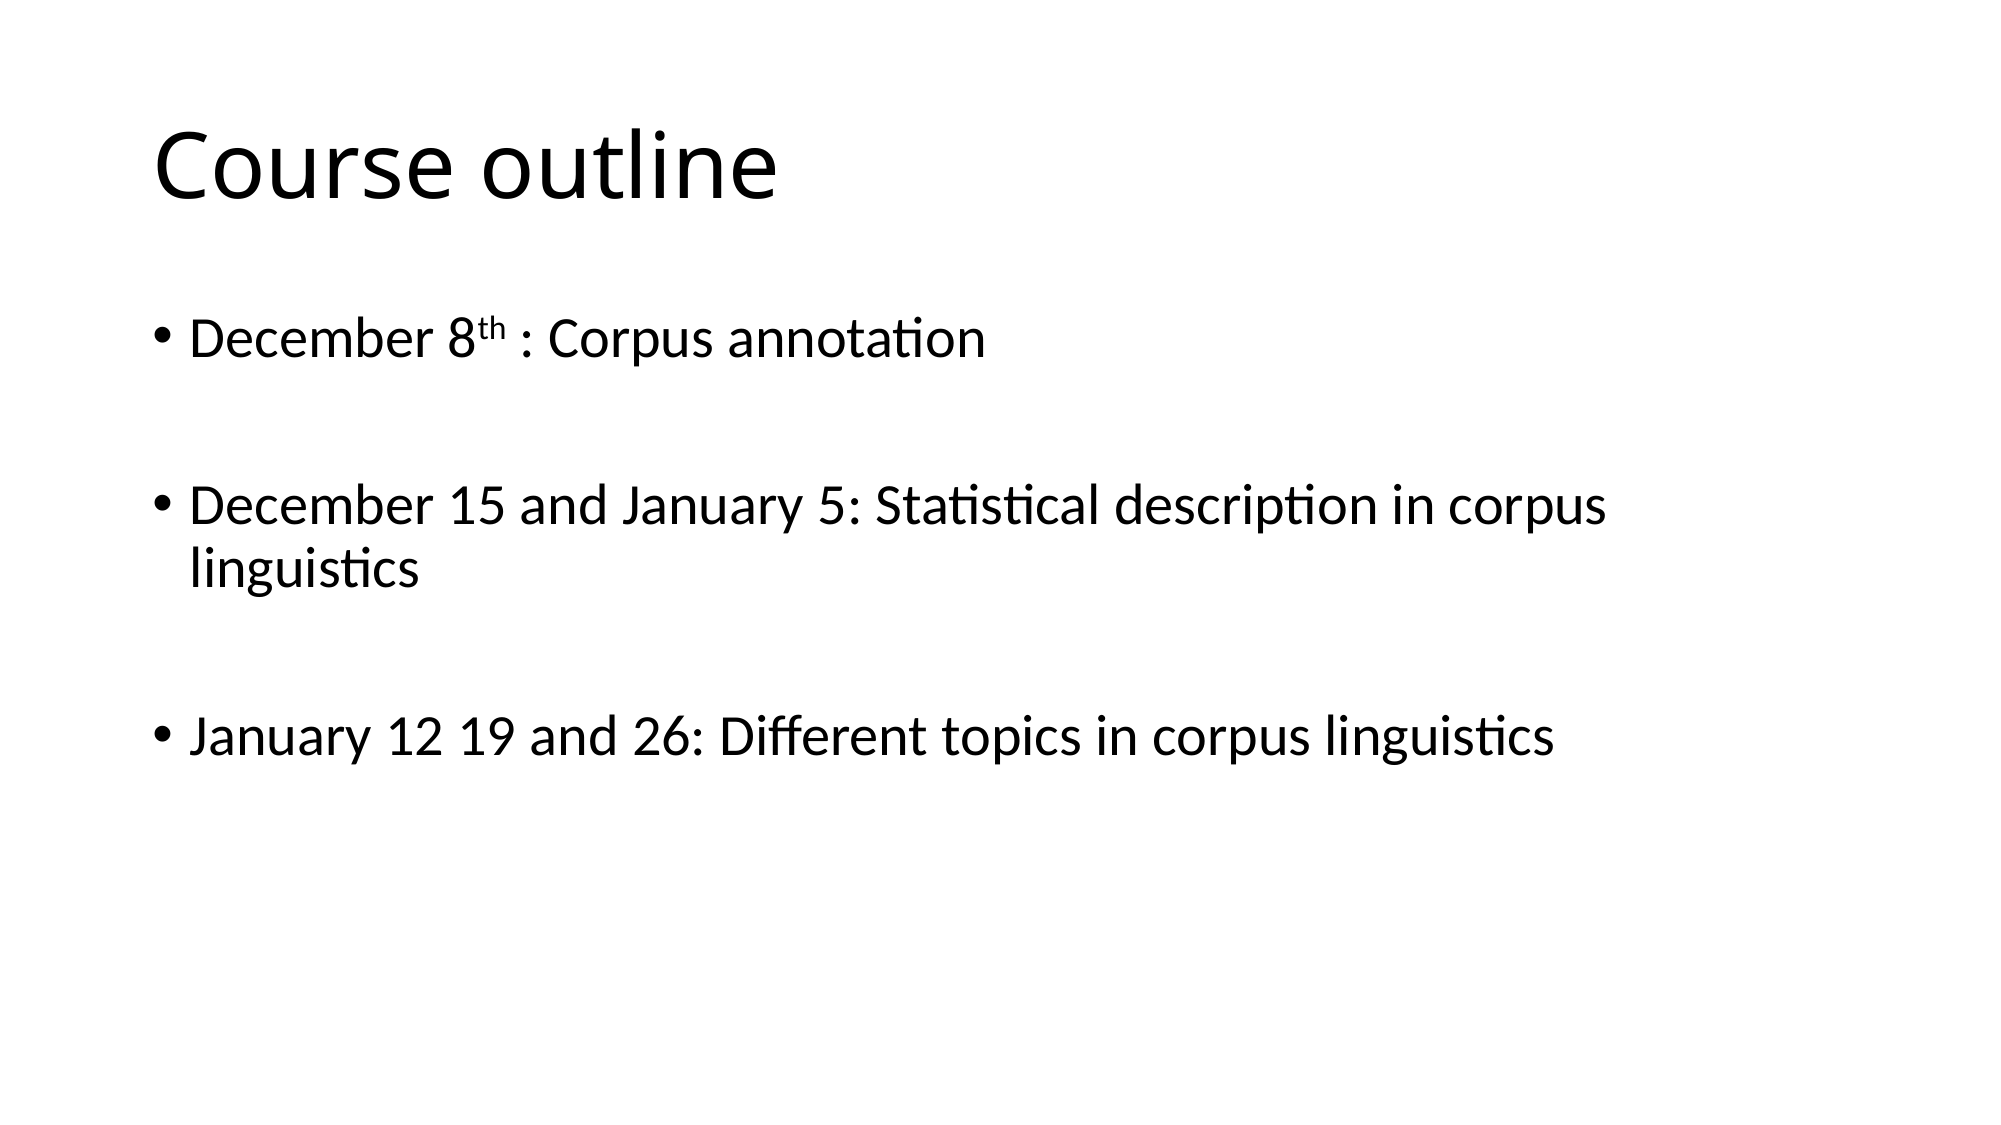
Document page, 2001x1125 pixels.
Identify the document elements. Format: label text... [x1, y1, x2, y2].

title Course outline [137, 59, 1863, 278]
list December 8th : Corpus annotation December 15 and January 5: Statistical description in corpus linguistics January 12 19 and 26: Different topics in corpus linguistics [137, 299, 1863, 1014]
